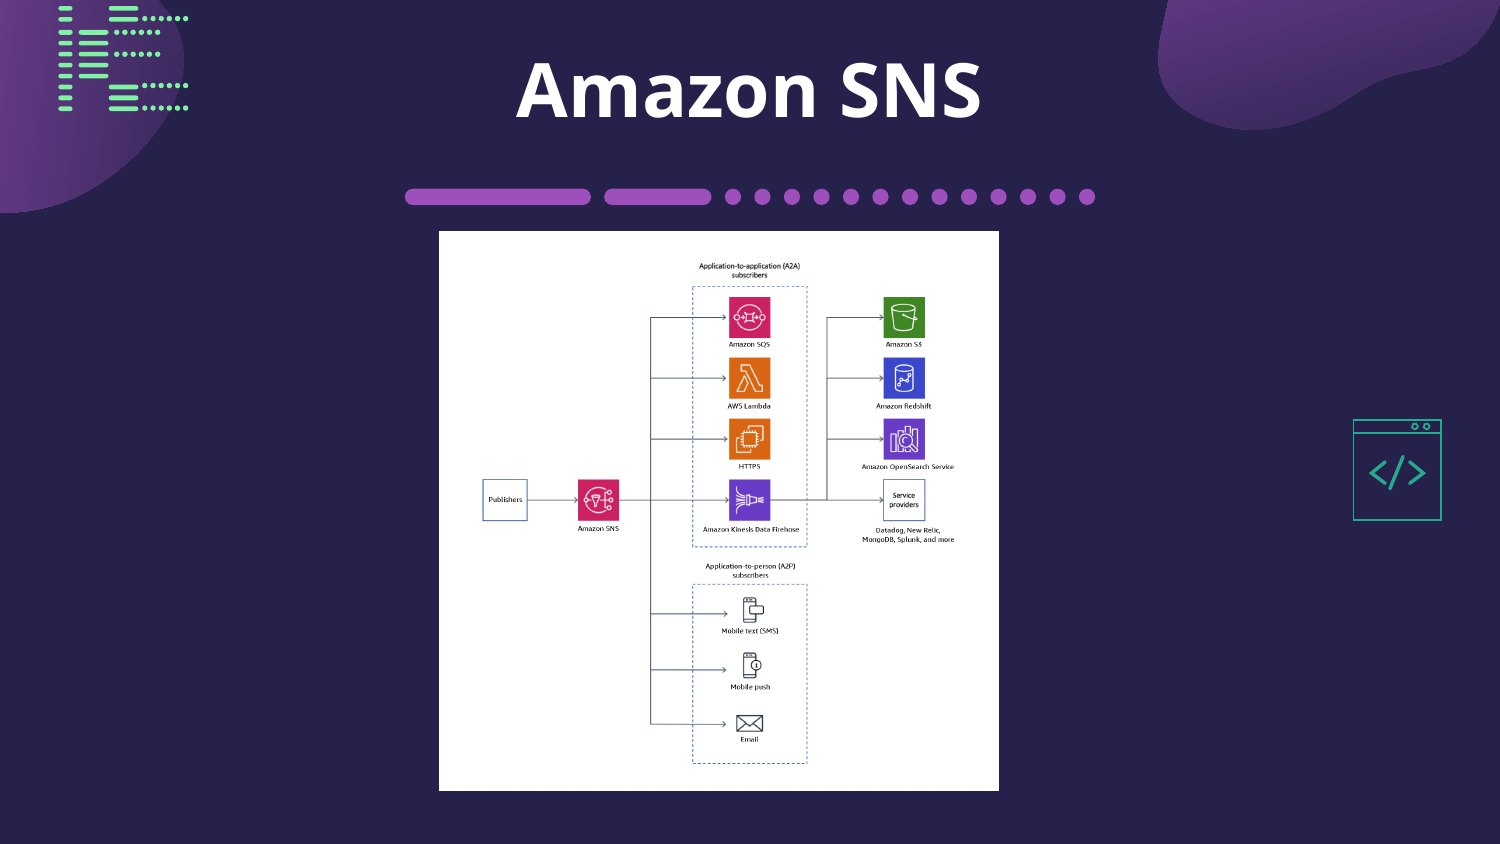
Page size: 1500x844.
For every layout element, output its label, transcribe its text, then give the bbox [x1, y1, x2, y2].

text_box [404, 188, 1096, 206]
title Amazon SNS [272, 40, 1228, 135]
picture [439, 231, 999, 792]
